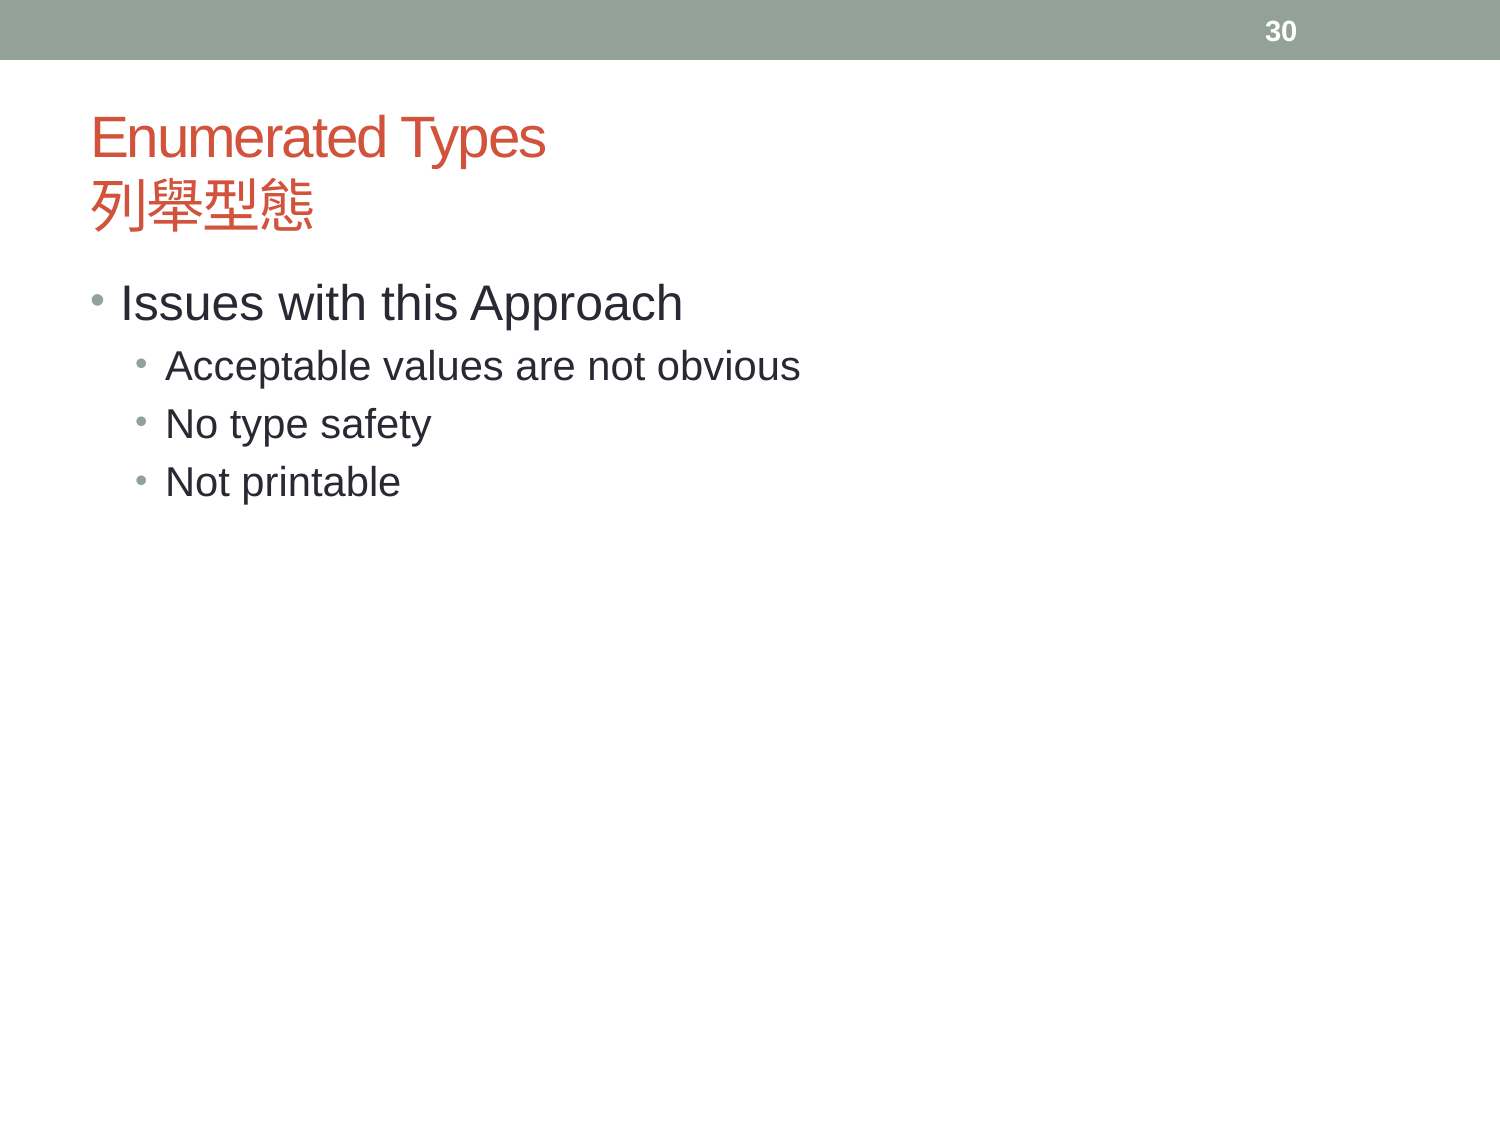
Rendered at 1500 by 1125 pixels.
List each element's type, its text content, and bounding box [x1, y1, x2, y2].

list Issues with this Approach Acceptable values are not obvious No type safety Not printable [75, 262, 1425, 1063]
title Enumerated Types 列舉型態 [75, 87, 1425, 250]
slide_number 30 [1250, 3, 1425, 57]
